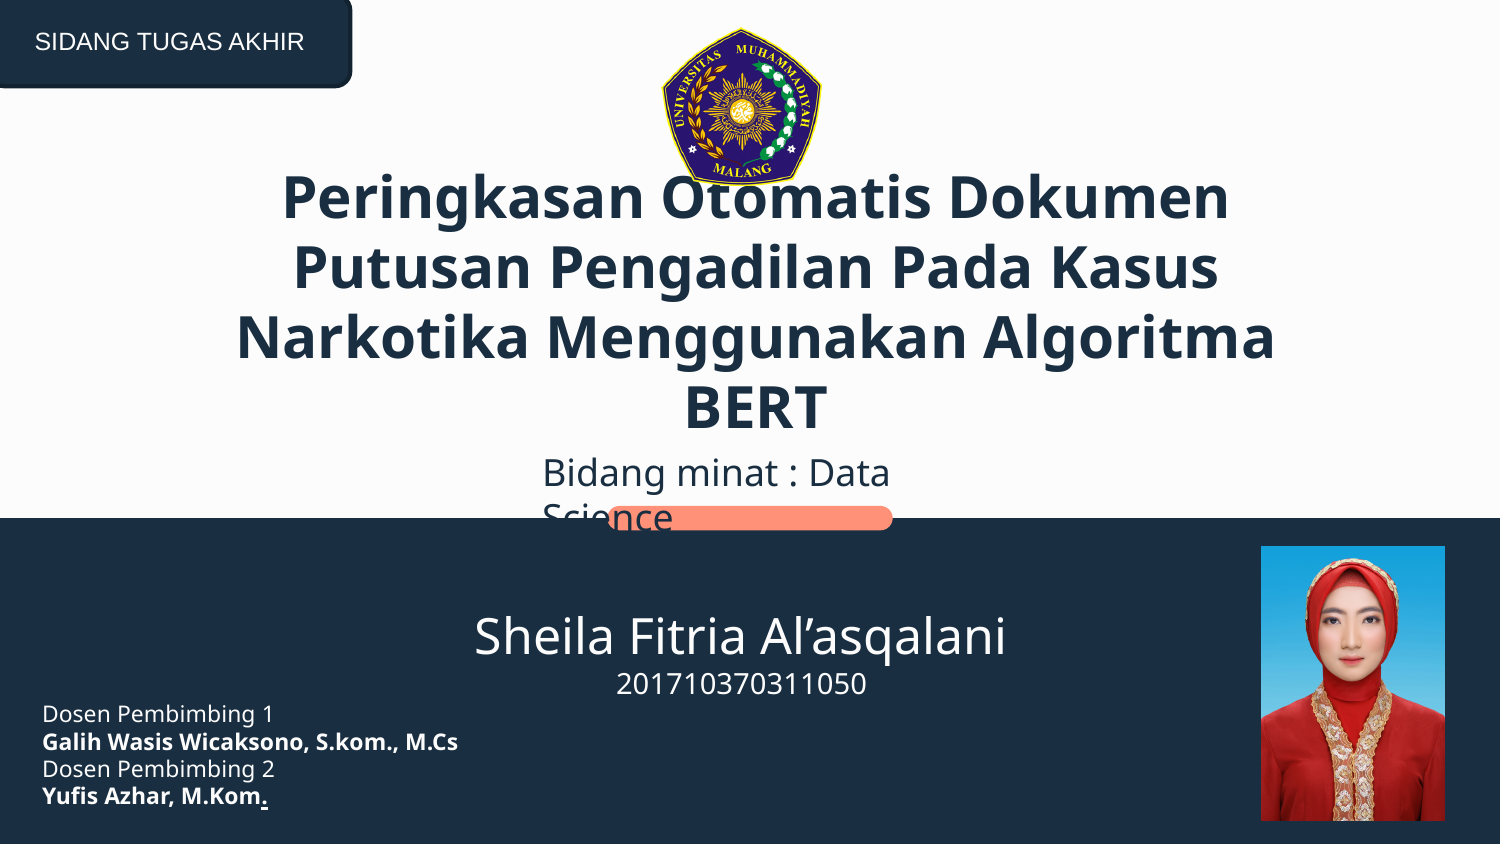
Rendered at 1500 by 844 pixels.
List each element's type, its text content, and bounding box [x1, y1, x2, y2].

text_box SIDANG TUGAS AKHIR [0, 0, 353, 89]
picture [1261, 546, 1445, 821]
title Peringkasan Otomatis Dokumen Putusan Pengadilan Pada Kasus Narkotika Menggunakan Algoritma BERT [142, 166, 1370, 434]
picture [661, 26, 822, 186]
text_box Dosen Pembimbing 1 Galih Wasis Wicaksono, S.kom., M.Cs Dosen Pembimbing 2 Yufis Azhar, M.Kom. [26, 684, 611, 774]
subtitle Sheila Fitria Al’asqalani 201710370311050 [264, 550, 1219, 755]
text_box Bidang minat : Data Science [527, 433, 1000, 507]
